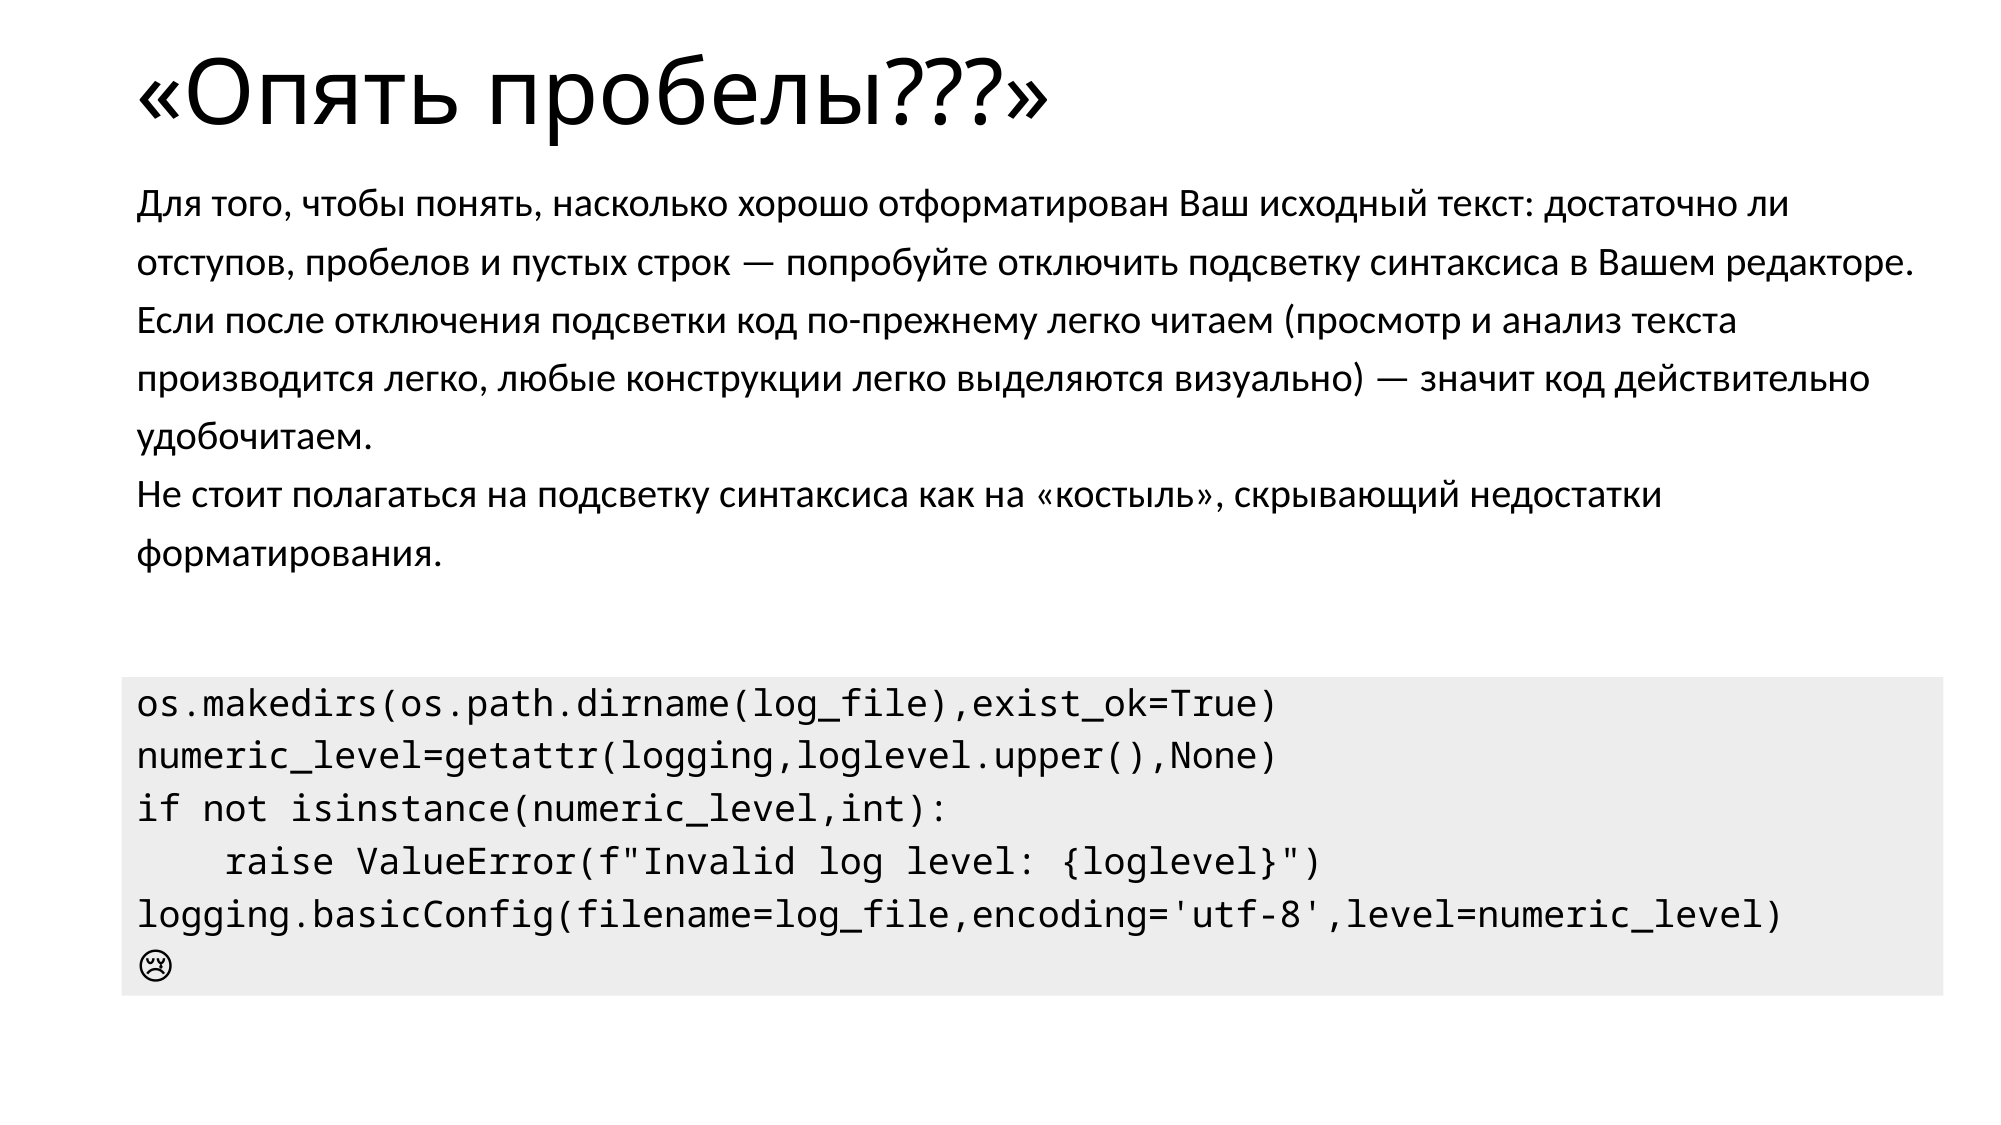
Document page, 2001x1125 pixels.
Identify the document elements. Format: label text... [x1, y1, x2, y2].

text_box os.makedirs(os.path.dirname(log_file),exist_ok=True) numeric_level=getattr(logging,loglevel.upper(),None) if not isinstance(numeric_level,int): raise ValueError(f"Invalid log level: {loglevel}") logging.basicConfig(filename=log_file,encoding='utf-8',level=numeric_level) 😢 [121, 677, 1944, 996]
list Для того, чтобы понять, насколько хорошо отформатирован Ваш исходный текст: достаточно ли отступов, пробелов и пустых строк — попробуйте отключить подсветку синтаксиса в Вашем редакторе. Если после отключения подсветки код по-прежнему легко читаем (просмотр и анализ текста производится легко, любые конструкции легко выделяются визуально) — значит код действительно удобочитаем. Не стоит полагаться на подсветку синтаксиса как на «костыль», скрывающий недостатки форматирования. [121, 159, 1944, 632]
title «Опять пробелы???» [121, 29, 1847, 159]
